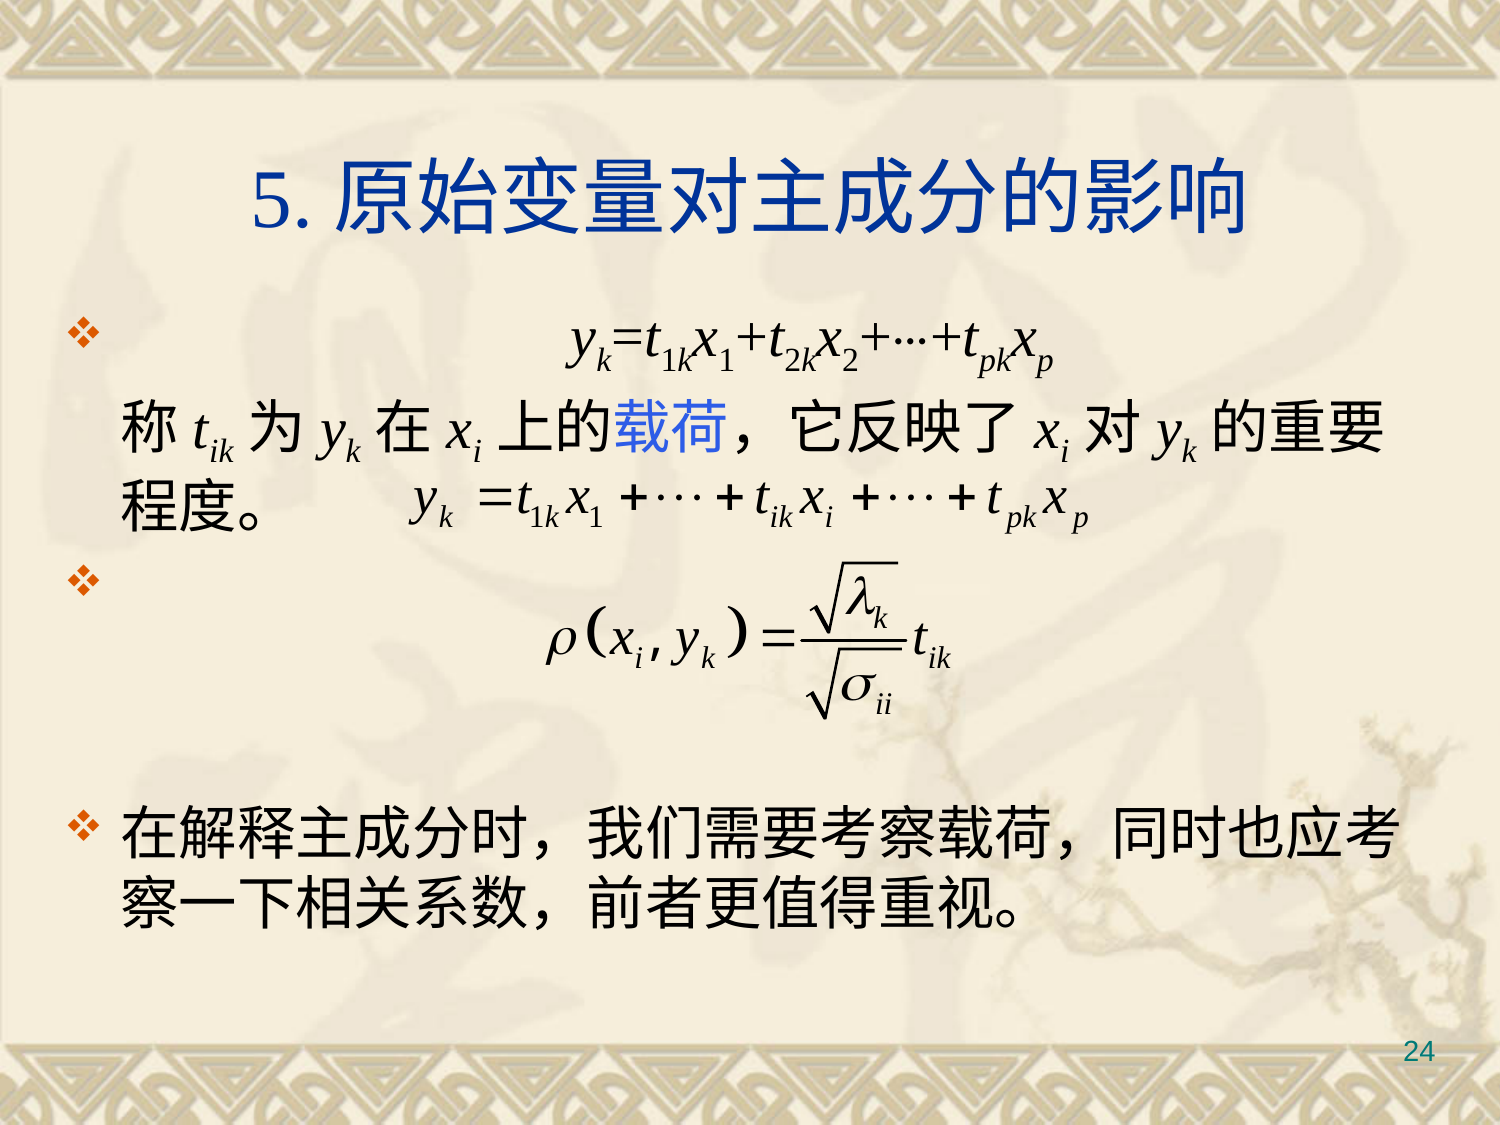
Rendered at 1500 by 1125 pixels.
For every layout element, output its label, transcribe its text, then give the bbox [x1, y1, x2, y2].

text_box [404, 467, 1093, 725]
title 5.原始变量对主成分的影响 [49, 99, 1451, 288]
slide_number 24 [1074, 1024, 1451, 1103]
picture [0, 0, 1500, 1125]
list yk=t1kx1+t2kx2+⋯+tpkxp 称tik为yk在xi上的载荷，它反映了xi对yk的重要程度。 在解释主成分时，我们需要考察载荷，同时也应考察一下相关系数，前者更值得重视。 [49, 290, 1451, 1001]
